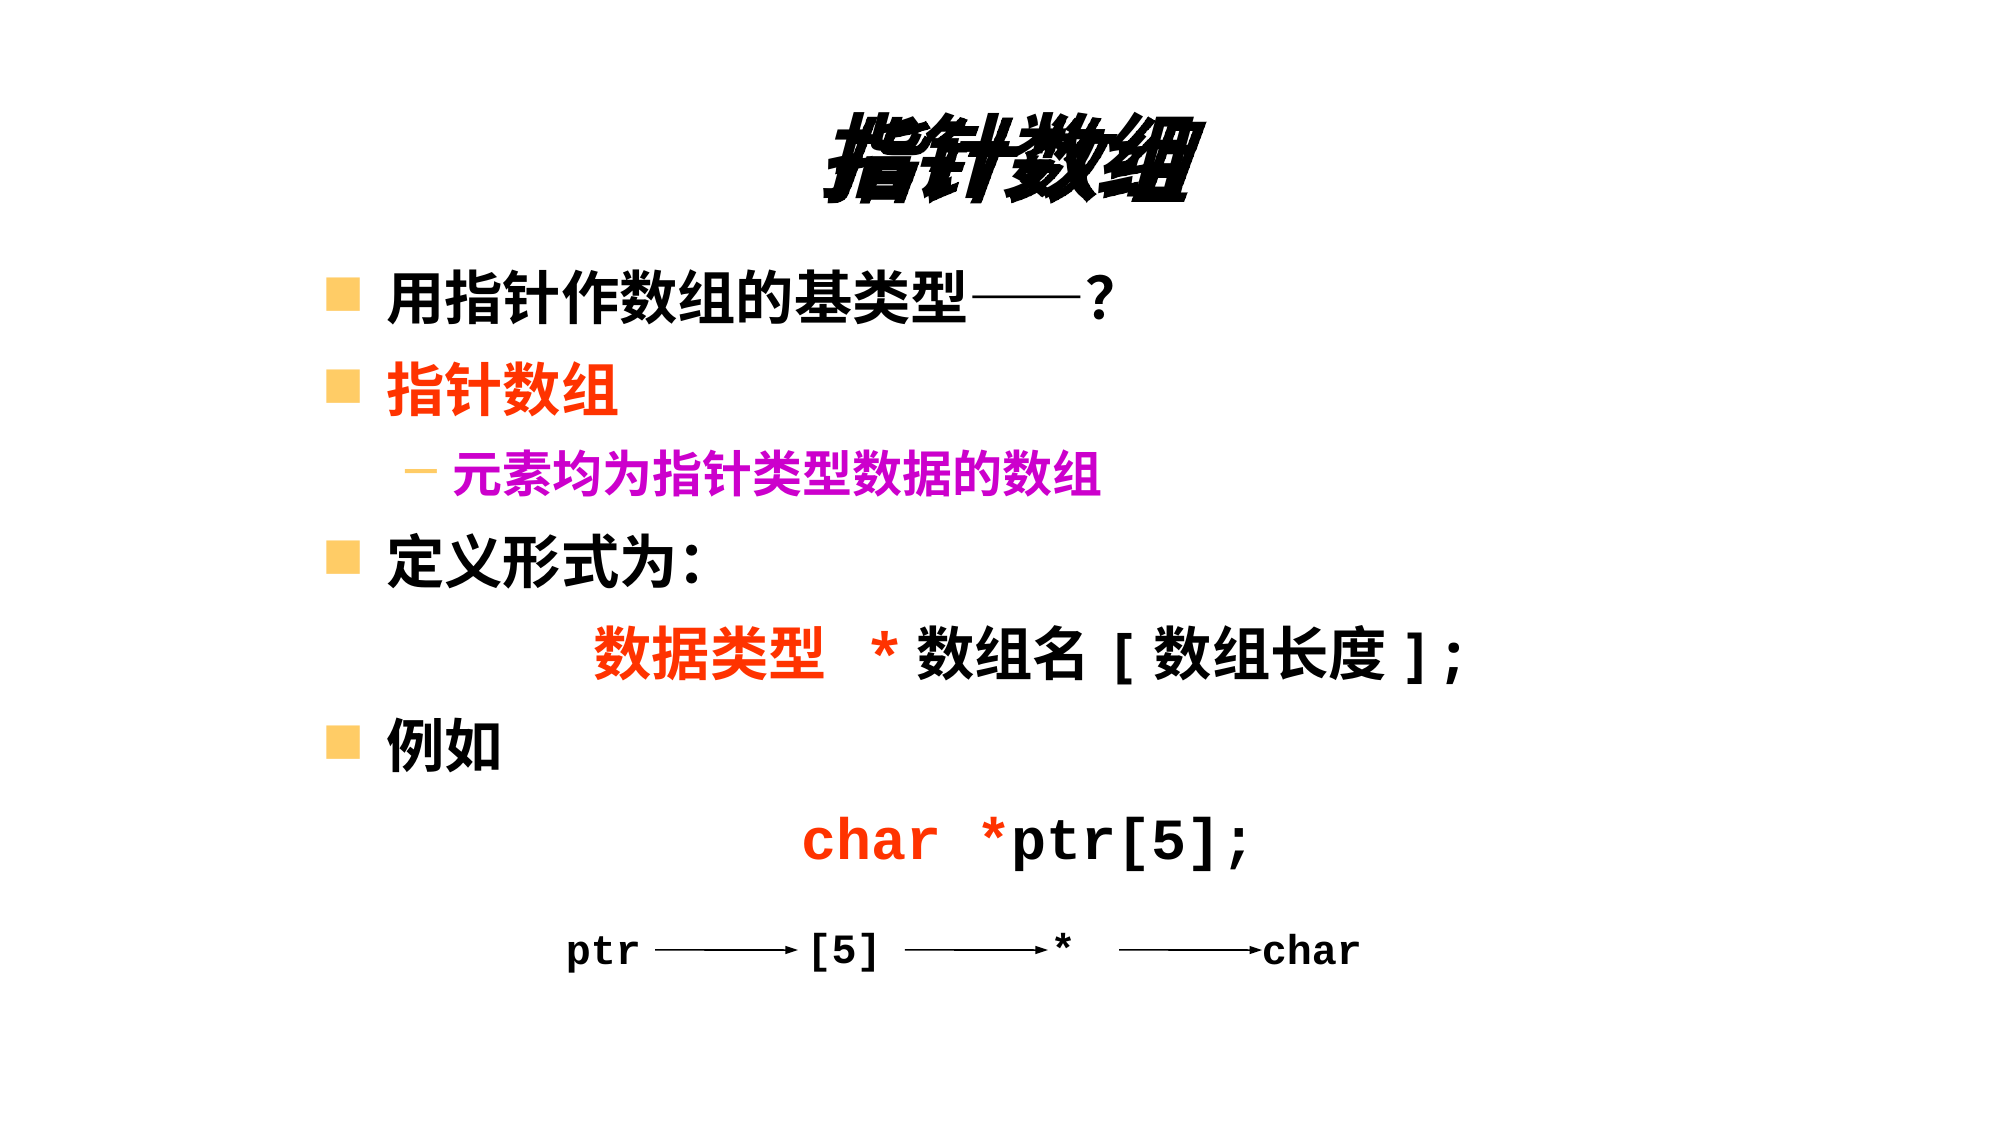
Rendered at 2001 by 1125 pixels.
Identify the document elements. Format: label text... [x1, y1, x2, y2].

text_box char [1247, 915, 1390, 988]
text_box [5] [791, 914, 935, 987]
text_box * [1035, 914, 1179, 987]
title 指针数组 [148, 93, 1855, 232]
list 用指针作数组的基类型——？ 指针数组 元素均为指针类型数据的数组 定义形式为： 数据类型 *数组名[数组长度]; 例如 char *ptr[5]; [314, 243, 1710, 1001]
text_box [694, 945, 791, 955]
text_box ptr [551, 915, 694, 988]
